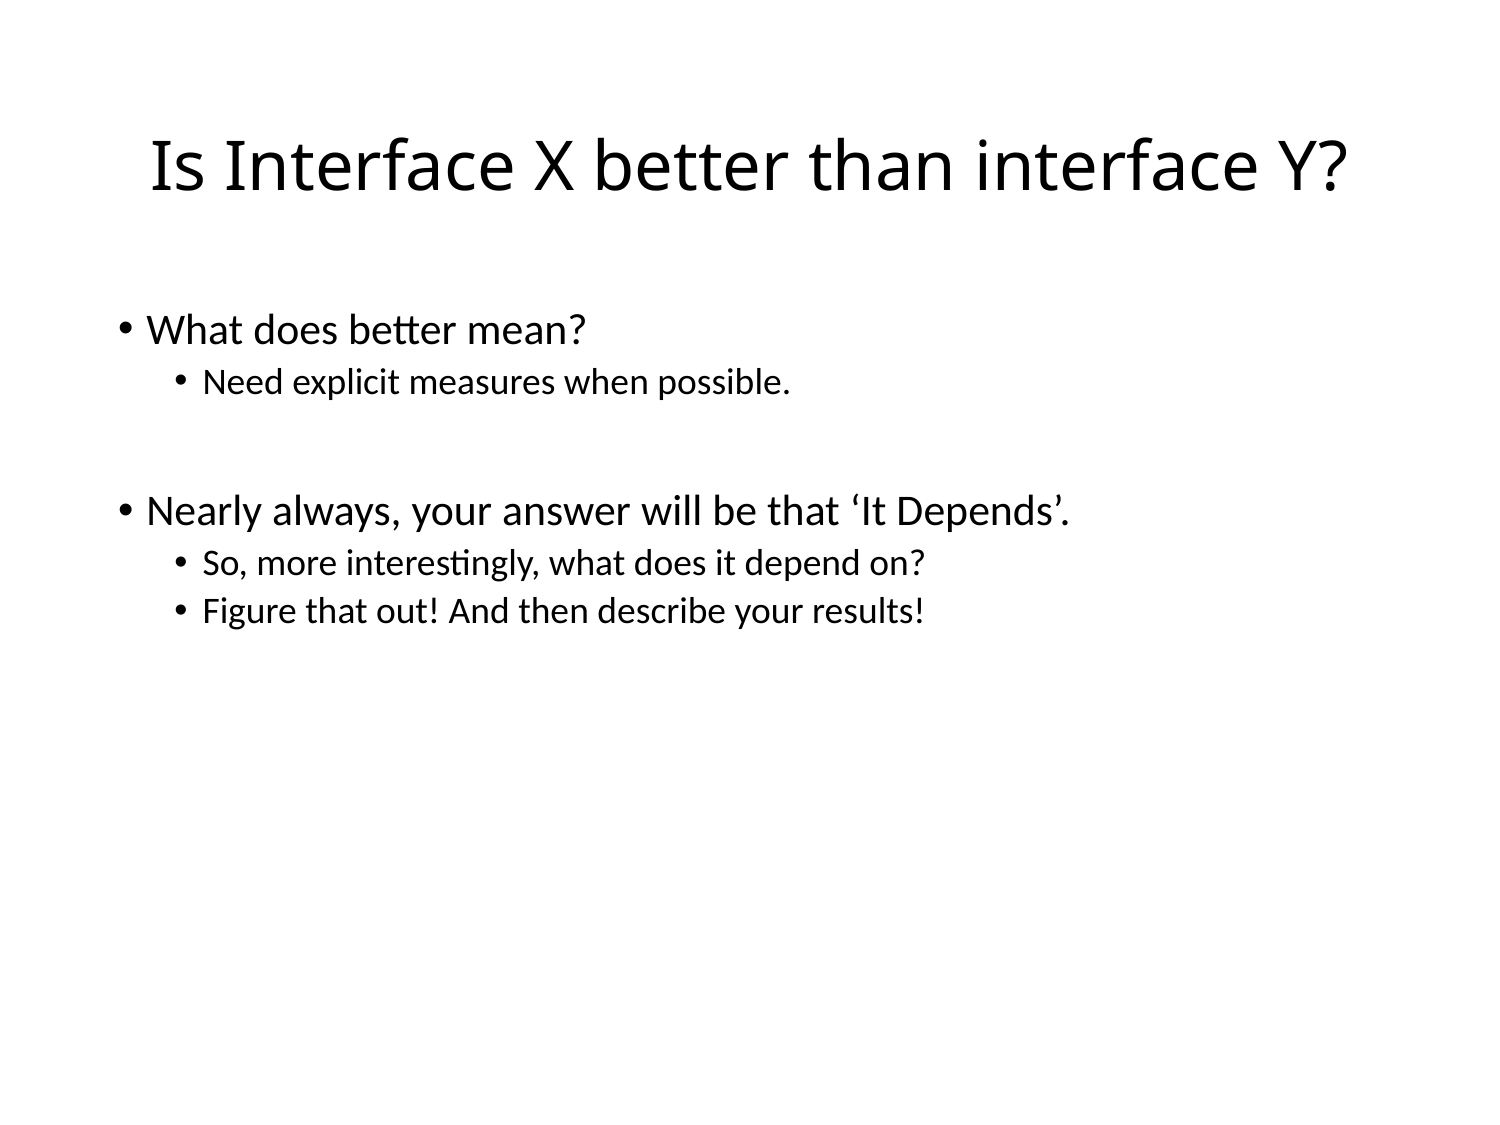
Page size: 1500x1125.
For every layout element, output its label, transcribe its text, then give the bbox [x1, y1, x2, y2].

title Is Interface X better than interface Y? [103, 59, 1397, 278]
list What does better mean? Need explicit measures when possible. Nearly always, your answer will be that ‘It Depends’. So, more interestingly, what does it depend on? Figure that out! And then describe your results! [103, 299, 1397, 1014]
